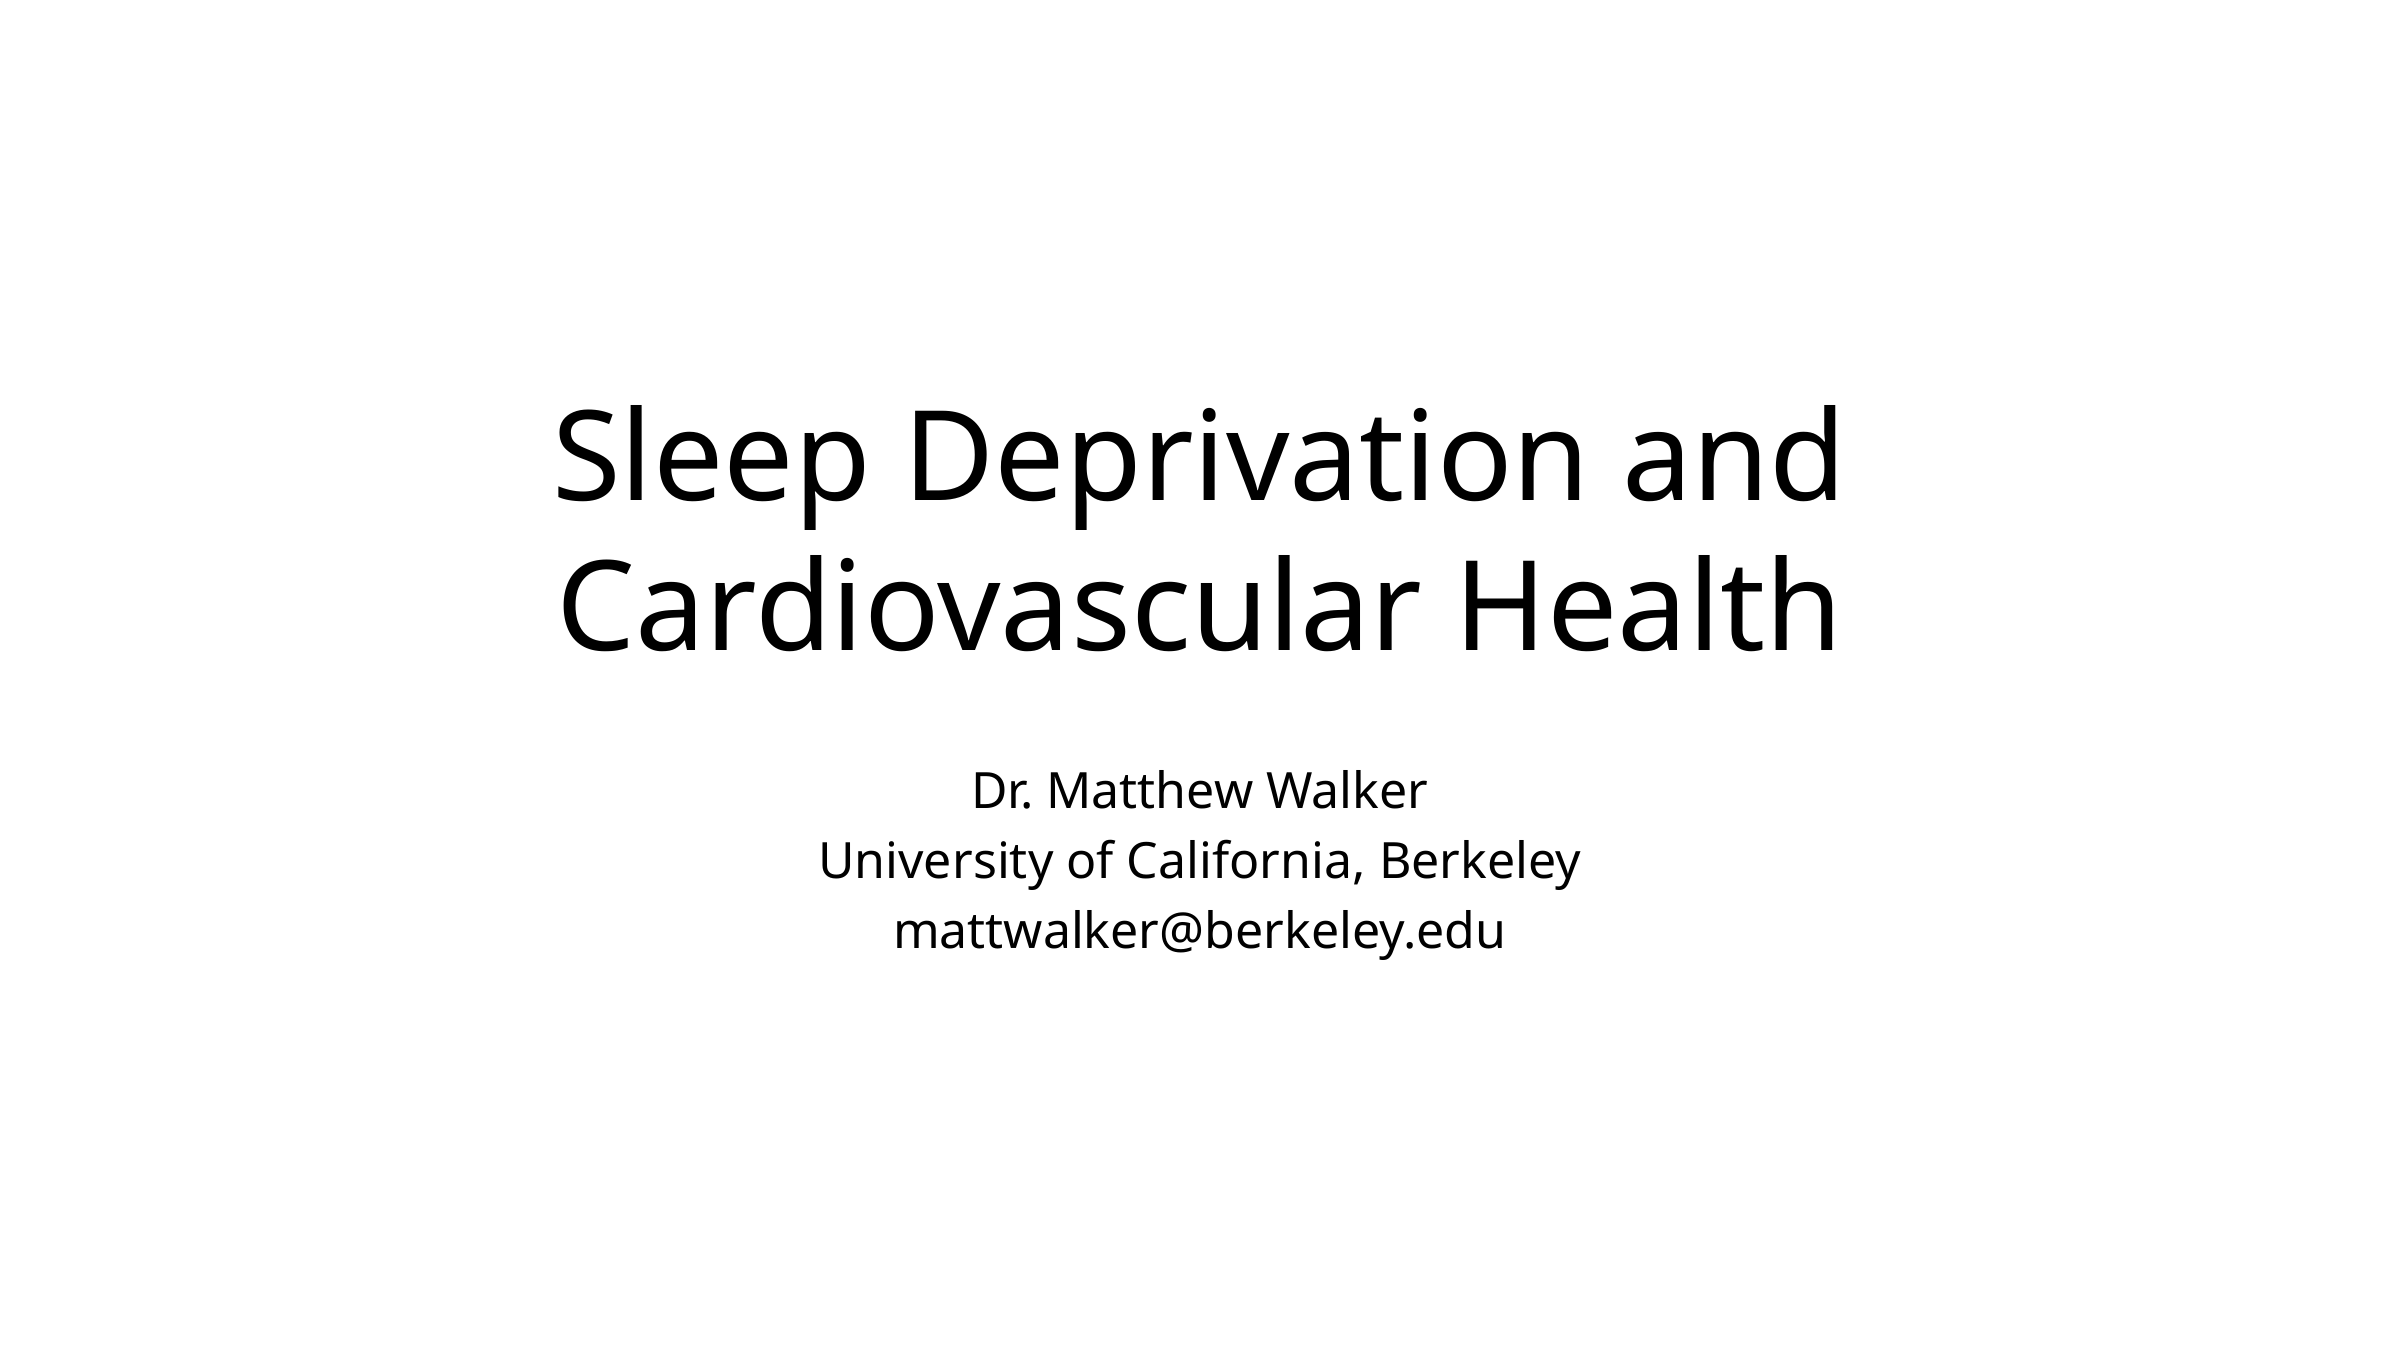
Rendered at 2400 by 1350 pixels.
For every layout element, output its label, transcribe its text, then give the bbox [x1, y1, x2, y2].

subtitle Dr. Matthew Walker University of California, Berkeley mattwalker@berkeley.edu [450, 750, 1950, 1023]
title Sleep Deprivation and Cardiovascular Health [450, 329, 1950, 721]
